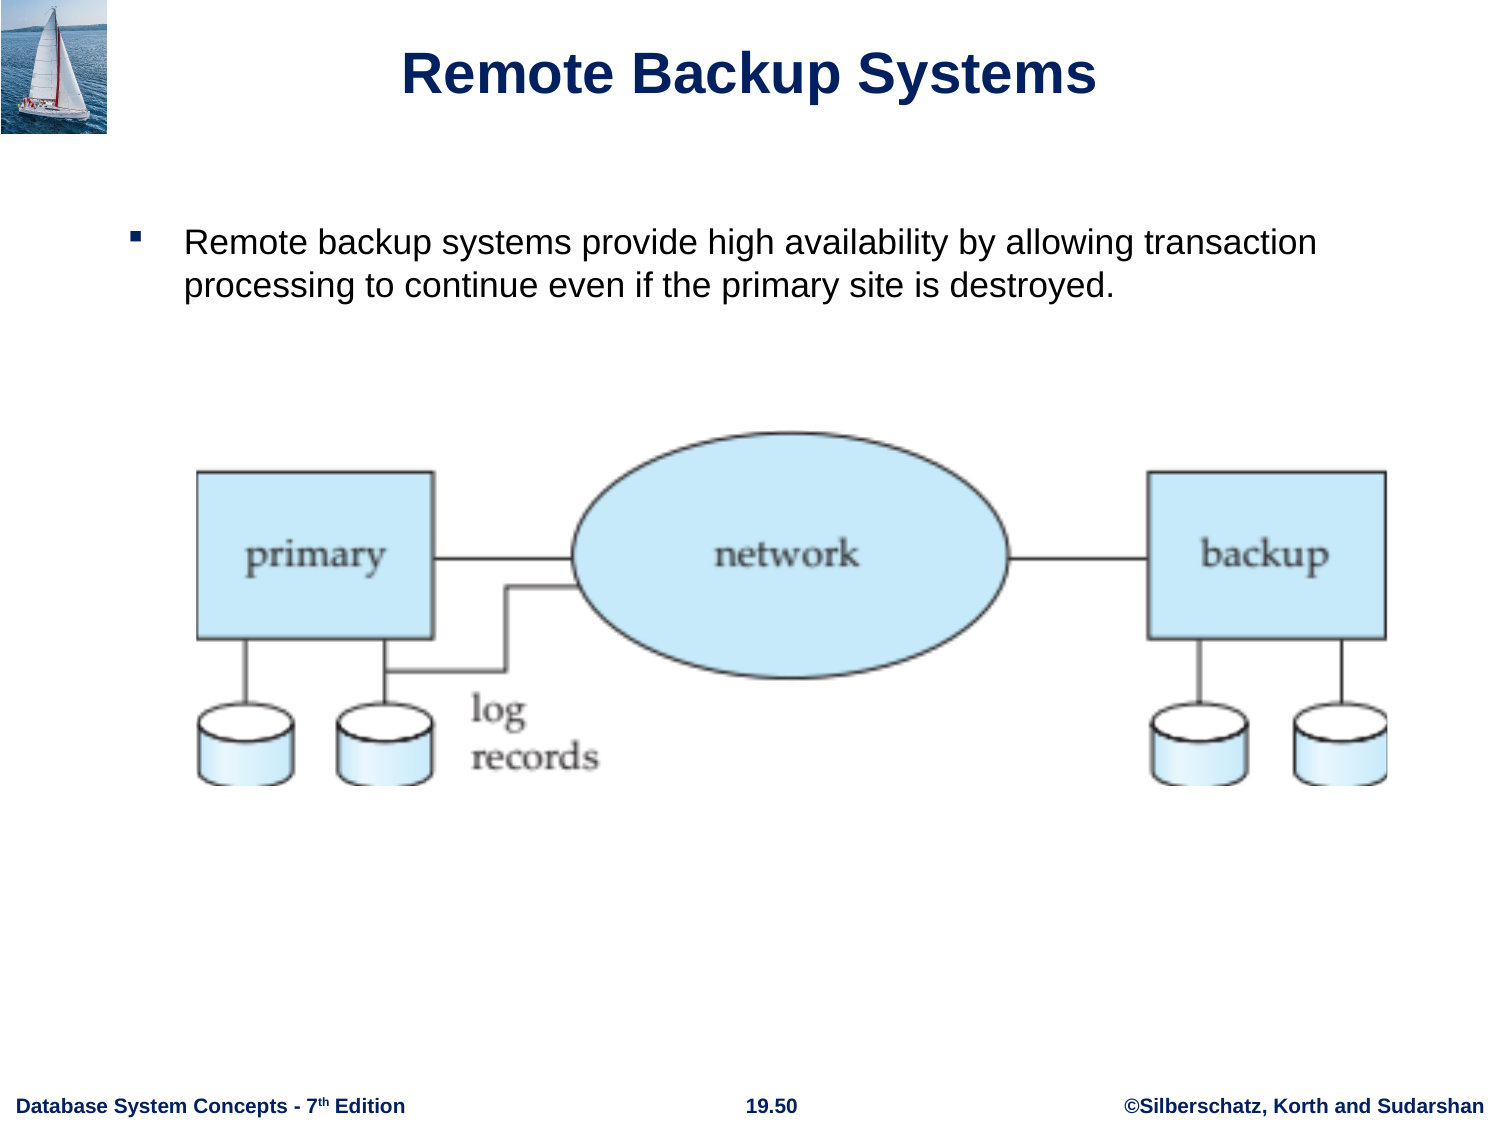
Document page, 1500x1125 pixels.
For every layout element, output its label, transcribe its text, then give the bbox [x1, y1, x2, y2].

title Remote Backup Systems [112, 24, 1388, 113]
picture [1, 0, 107, 134]
list Remote backup systems provide high availability by allowing transaction processing to continue even if the primary site is destroyed. [112, 212, 1442, 379]
picture [196, 430, 1388, 786]
